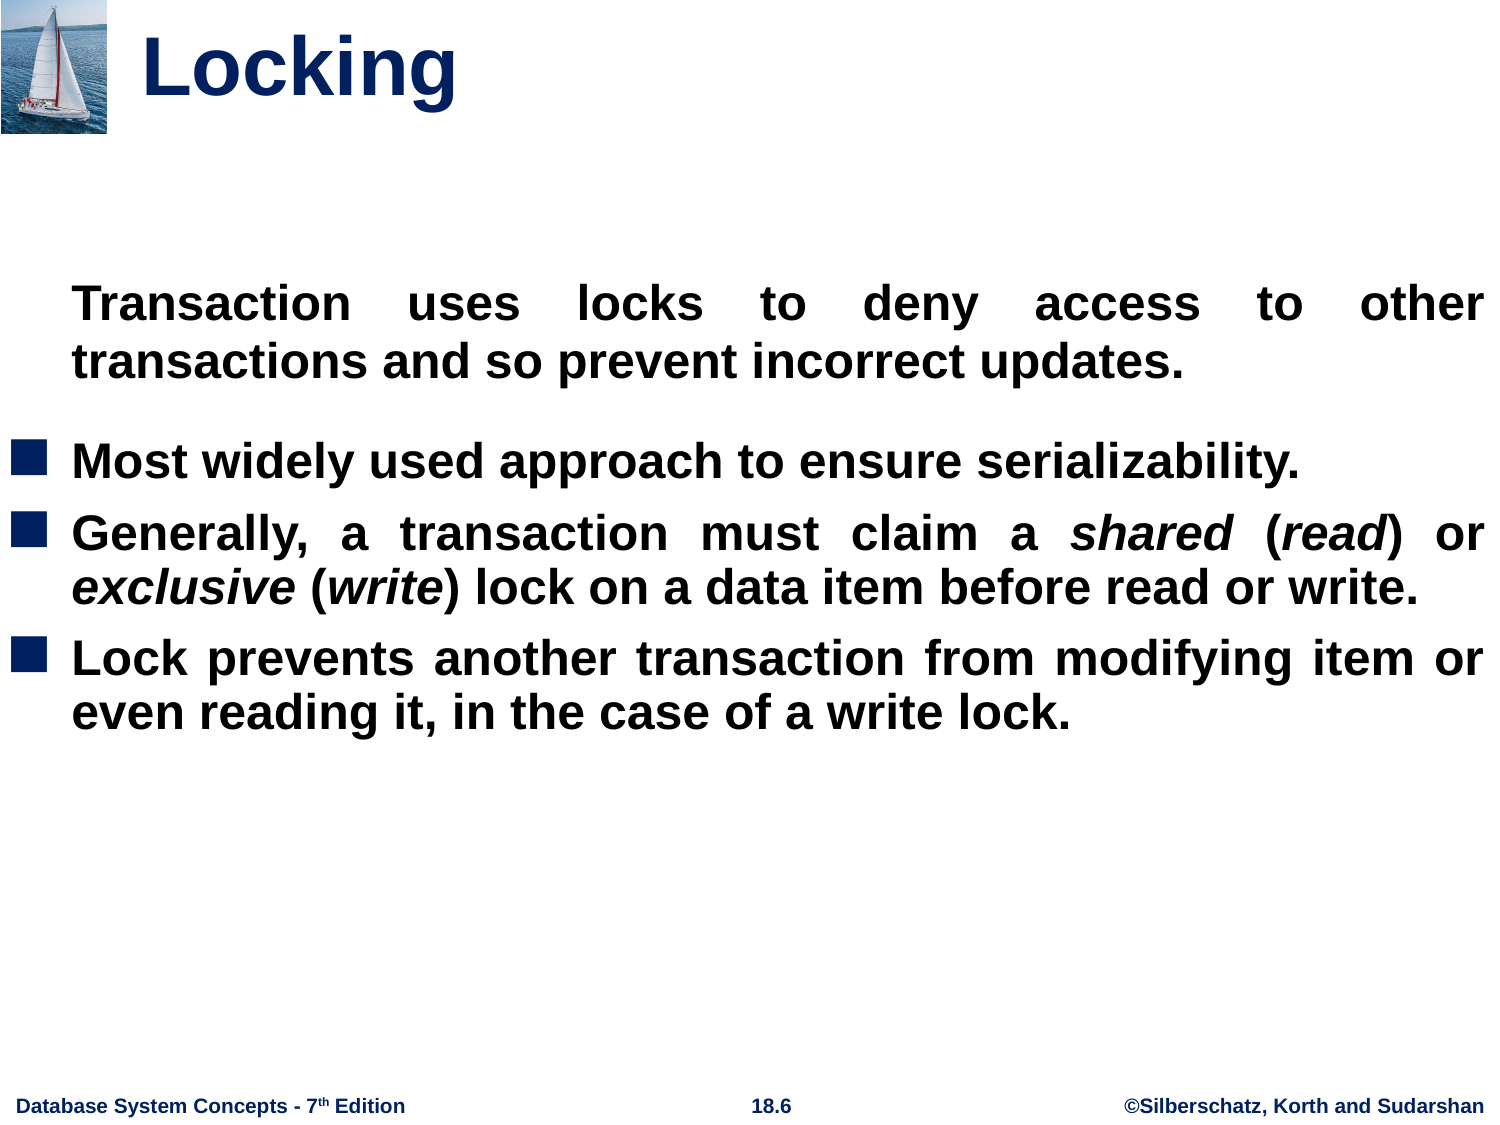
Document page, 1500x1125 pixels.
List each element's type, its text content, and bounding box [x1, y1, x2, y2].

picture [1, 0, 107, 134]
list Transaction uses locks to deny access to other transactions and so prevent incorrect updates. Most widely used approach to ensure serializability. Generally, a transaction must claim a shared (read) or exclusive (write) lock on a data item before read or write. Lock prevents another transaction from modifying item or even reading it, in the case of a write lock. [0, 255, 1500, 931]
title Locking [125, 18, 1452, 120]
